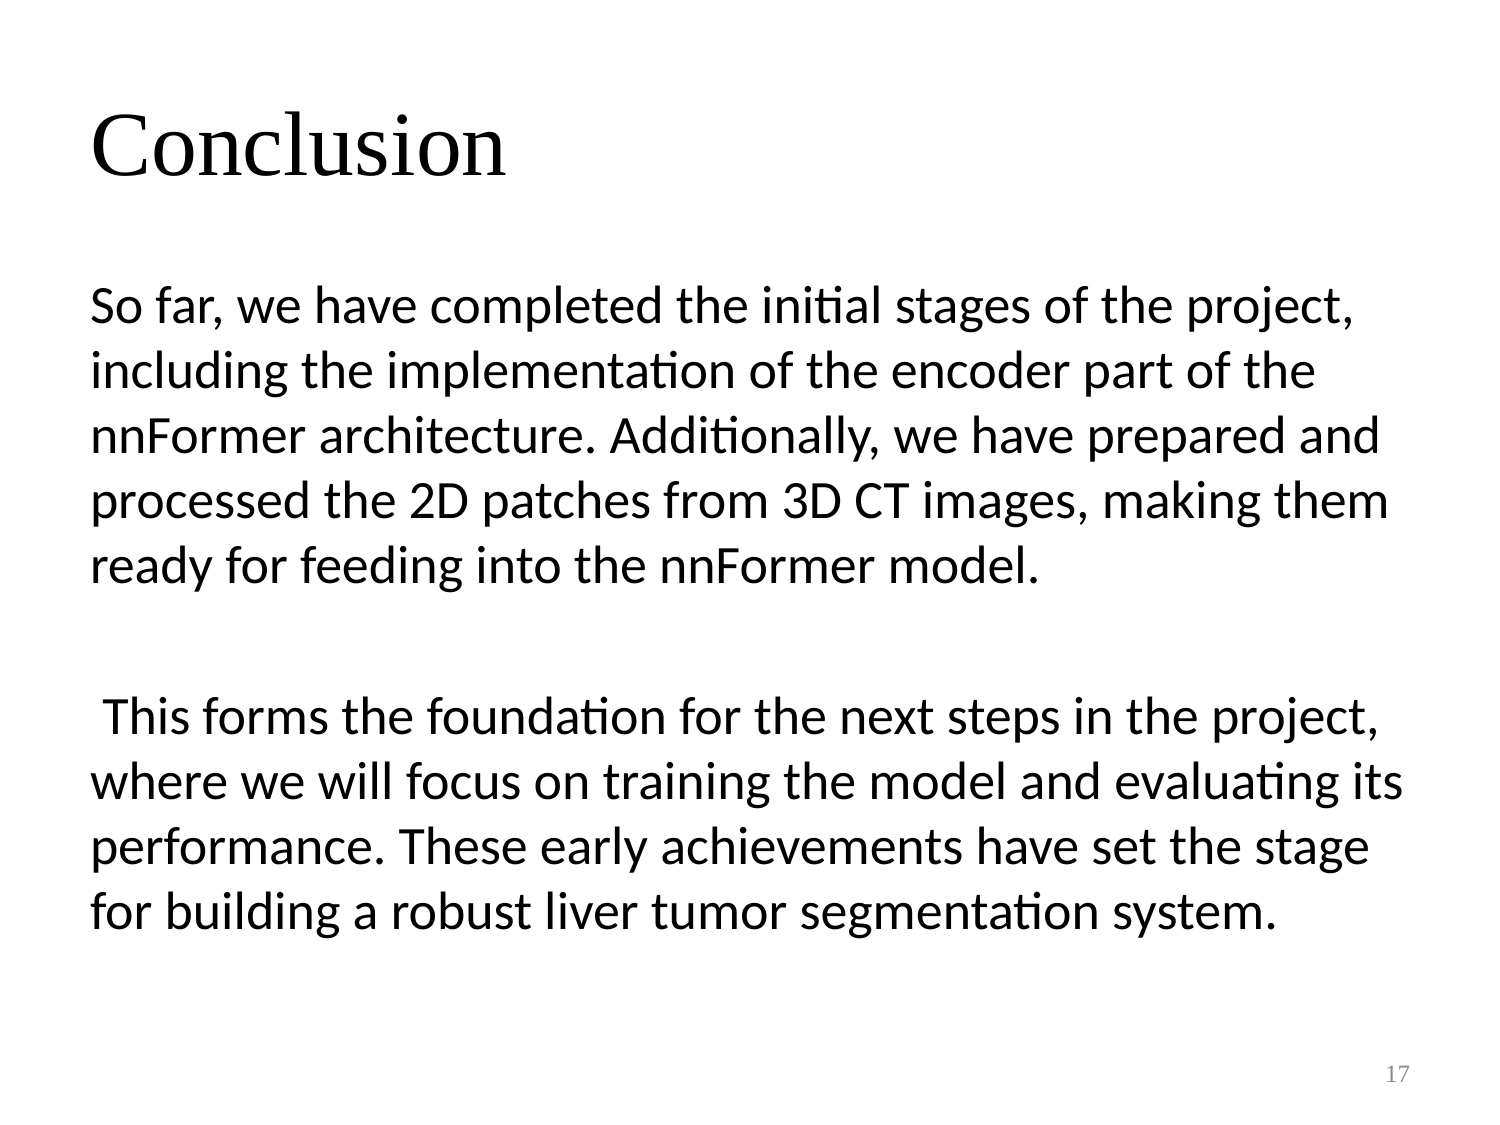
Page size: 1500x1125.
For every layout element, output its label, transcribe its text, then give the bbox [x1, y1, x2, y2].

list So far, we have completed the initial stages of the project, including the implementation of the encoder part of the nnFormer architecture. Additionally, we have prepared and processed the 2D patches from 3D CT images, making them ready for feeding into the nnFormer model. This forms the foundation for the next steps in the project, where we will focus on training the model and evaluating its performance. These early achievements have set the stage for building a robust liver tumor segmentation system. [75, 262, 1425, 1005]
title Conclusion [75, 45, 1425, 233]
slide_number 17 [1074, 1042, 1425, 1103]
